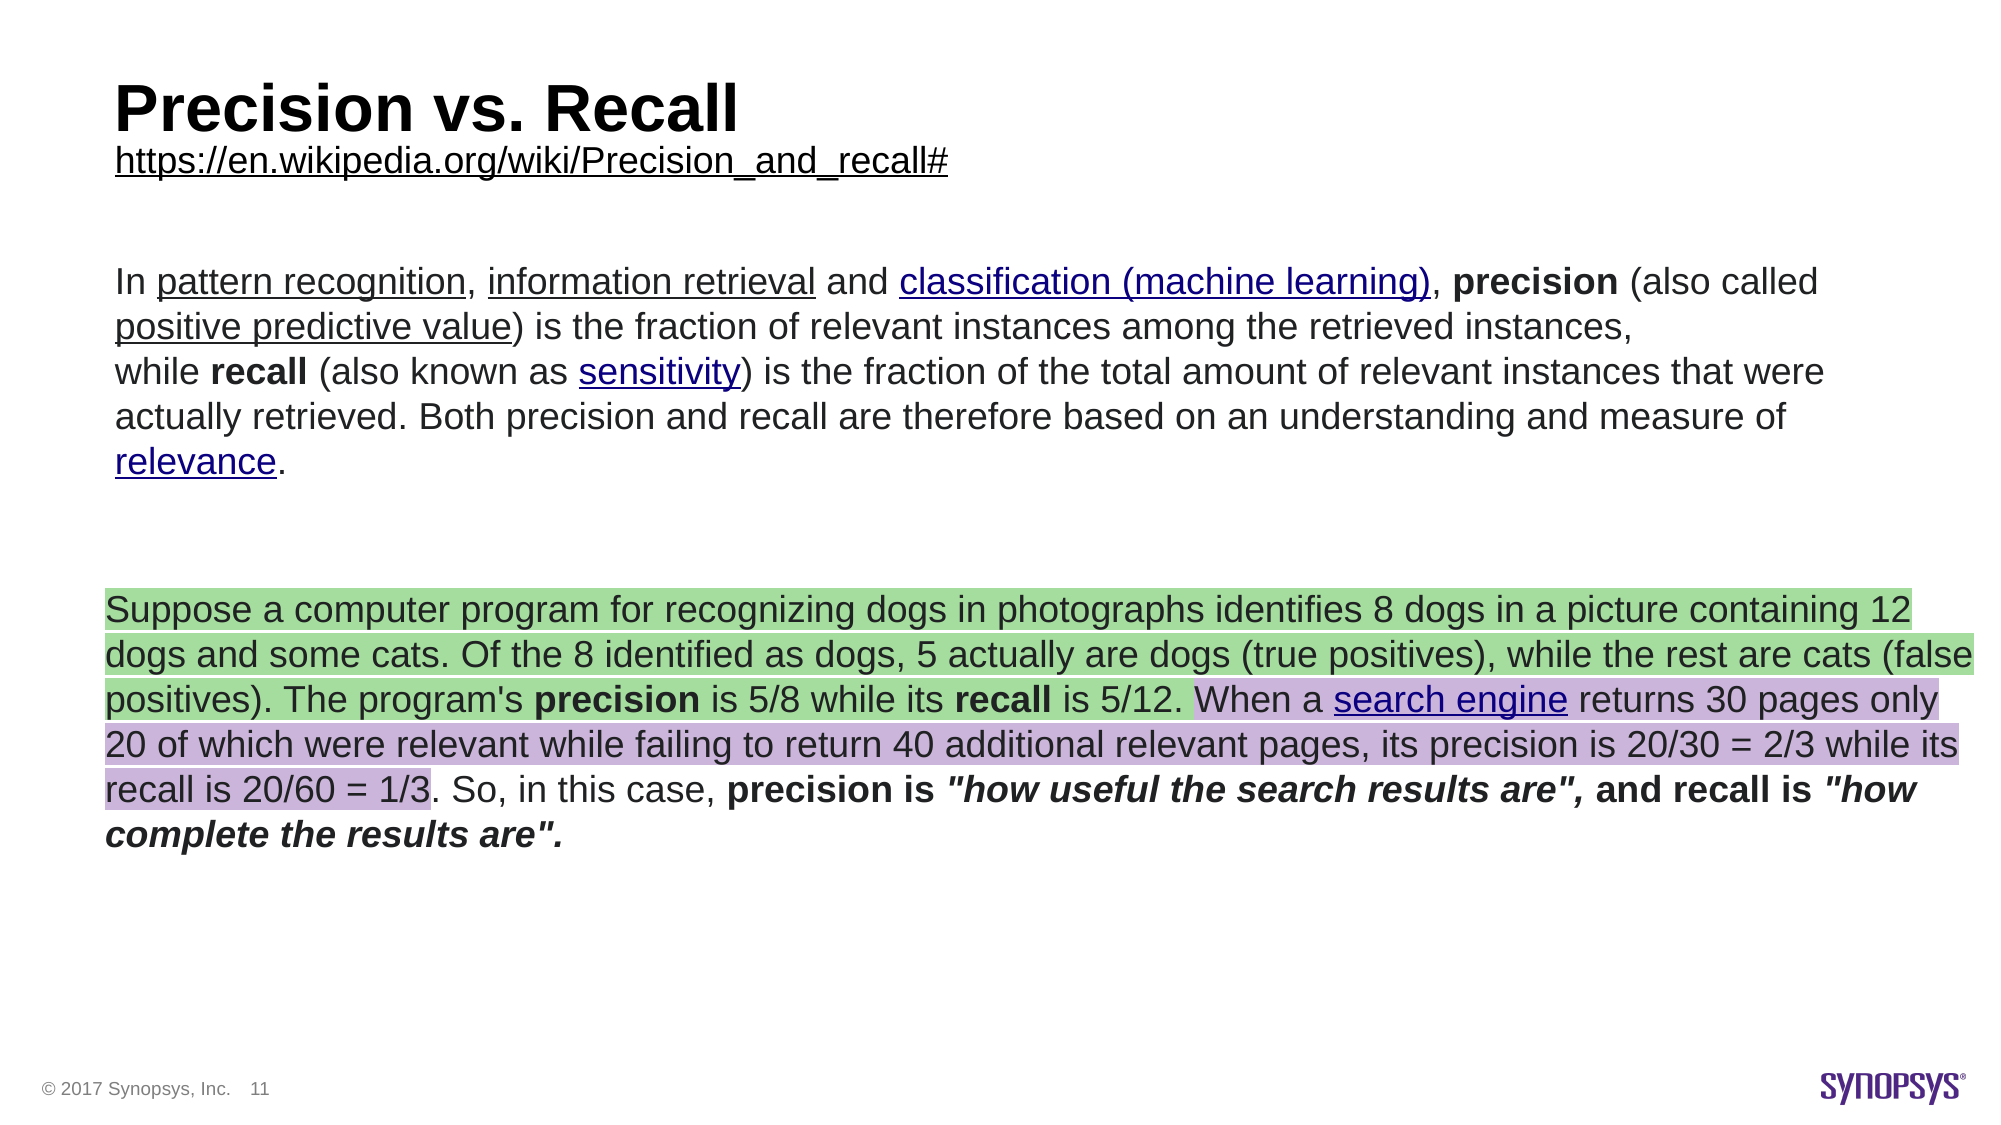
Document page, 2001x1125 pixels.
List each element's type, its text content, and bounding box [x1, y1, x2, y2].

picture [1821, 1073, 1966, 1109]
text_box In pattern recognition, information retrieval and classification (machine learning), precision (also called positive predictive value) is the fraction of relevant instances among the retrieved instances, while recall (also known as sensitivity) is the fraction of the total amount of relevant instances that were actually retrieved. Both precision and recall are therefore based on an understanding and measure of relevance. [99, 249, 1893, 490]
text_box Suppose a computer program for recognizing dogs in photographs identifies 8 dogs in a picture containing 12 dogs and some cats. Of the 8 identified as dogs, 5 actually are dogs (true positives), while the rest are cats (false positives). The program's precision is 5/8 while its recall is 5/12. When a search engine returns 30 pages only 20 of which were relevant while failing to return 40 additional relevant pages, its precision is 20/30 = 2/3 while its recall is 20/60 = 1/3. So, in this case, precision is "how useful the search results are", and recall is "how complete the results are". [89, 577, 1990, 863]
text_box https://en.wikipedia.org/wiki/Precision_and_recall# [99, 128, 974, 189]
title Precision vs. Recall [99, 11, 2000, 199]
